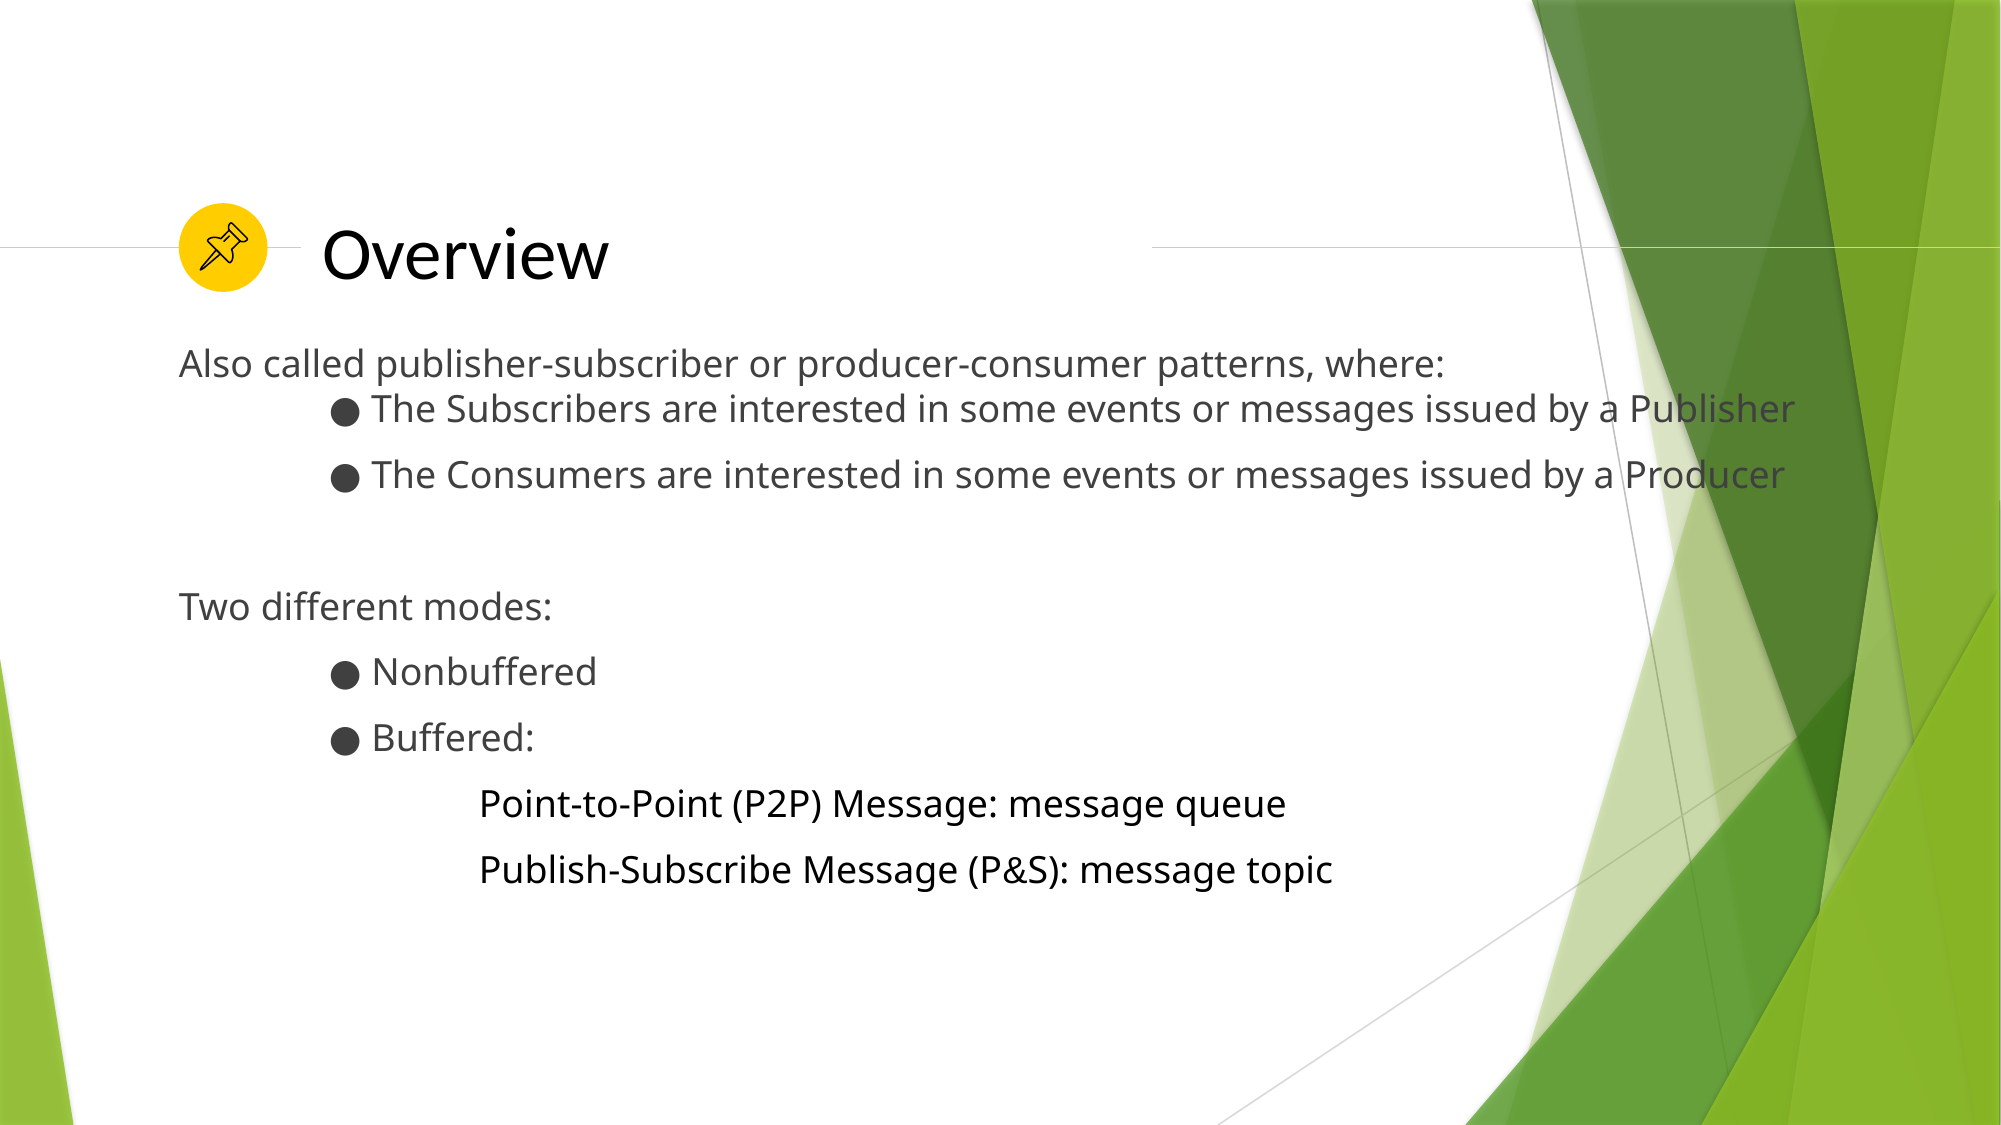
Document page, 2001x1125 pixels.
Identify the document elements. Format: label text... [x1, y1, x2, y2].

text_box Also called publisher-subscriber or producer-consumer patterns, where: ● The Subscribers are interested in some events or messages issued by a Publisher ● The Consumers are interested in some events or messages issued by a Producer Two different modes: ● Nonbuffered ● Buffered: Point-to-Point (P2P) Message: message queue Publish-Subscribe Message (P&S): message topic [163, 332, 1836, 965]
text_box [199, 222, 248, 271]
title Overview [302, 201, 1151, 297]
